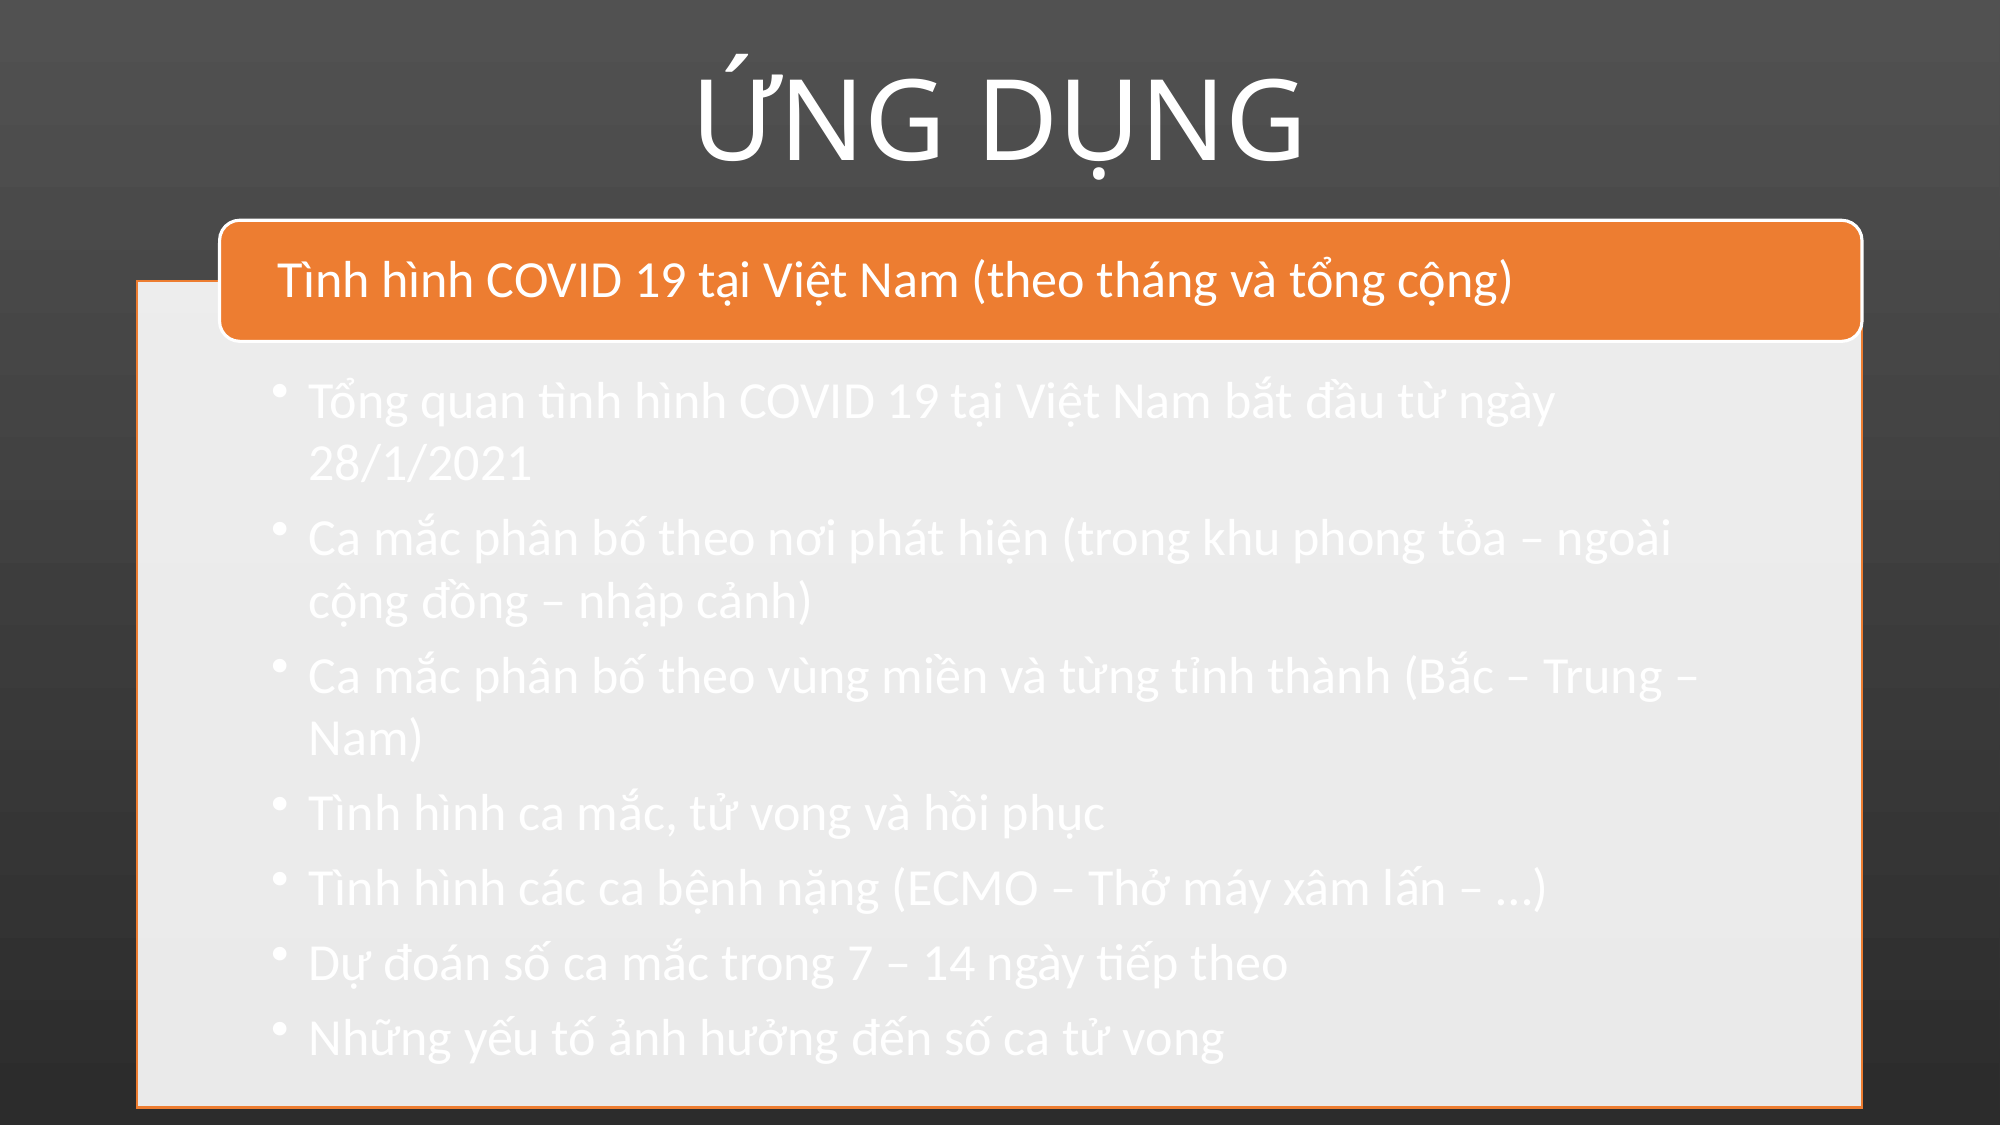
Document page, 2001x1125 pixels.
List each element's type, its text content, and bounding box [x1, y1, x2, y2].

title ỨNG DỤNG [137, 31, 1863, 202]
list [137, 202, 1863, 1125]
text_box [0, 0, 2000, 1125]
